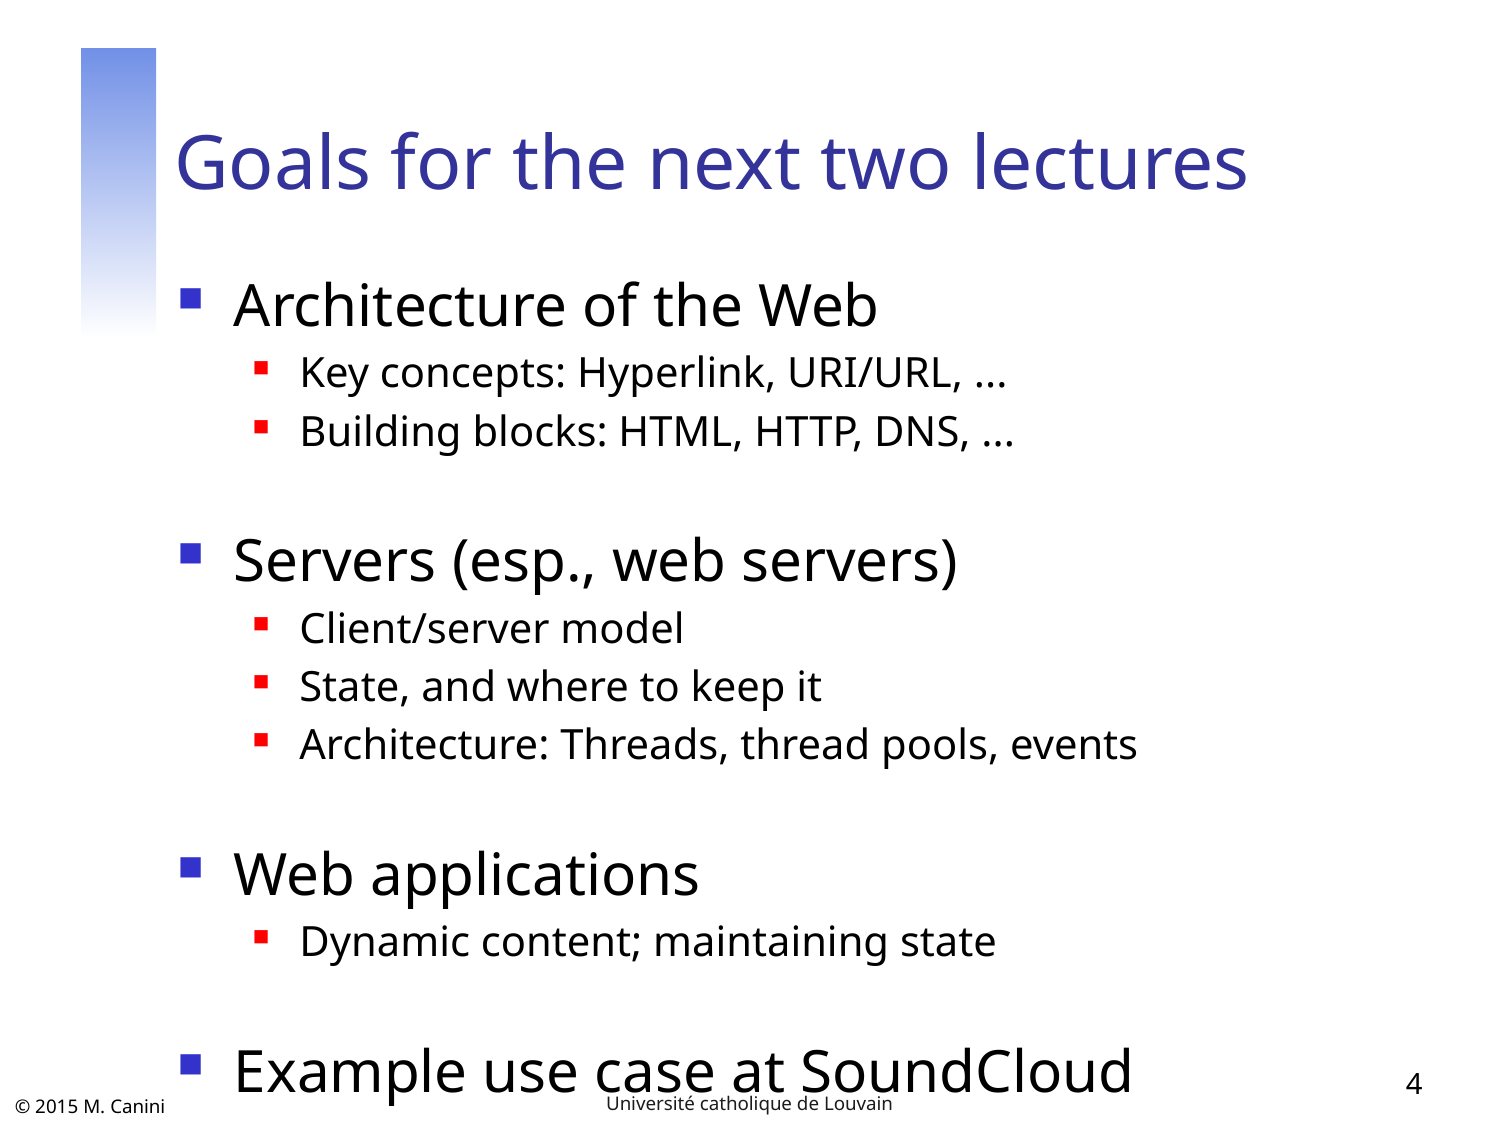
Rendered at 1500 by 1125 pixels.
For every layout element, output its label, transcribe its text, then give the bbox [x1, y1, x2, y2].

title Goals for the next two lectures [158, 49, 1438, 213]
slide_number 4 [1124, 1037, 1438, 1113]
list Architecture of the Web Key concepts: Hyperlink, URI/URL, ... Building blocks: HTML, HTTP, DNS, ... Servers (esp., web servers) Client/server model State, and where to keep it Architecture: Threads, thread pools, events Web applications Dynamic content; maintaining state Example use case at SoundCloud [162, 260, 1438, 1059]
footer Université catholique de Louvain [512, 1083, 987, 1125]
